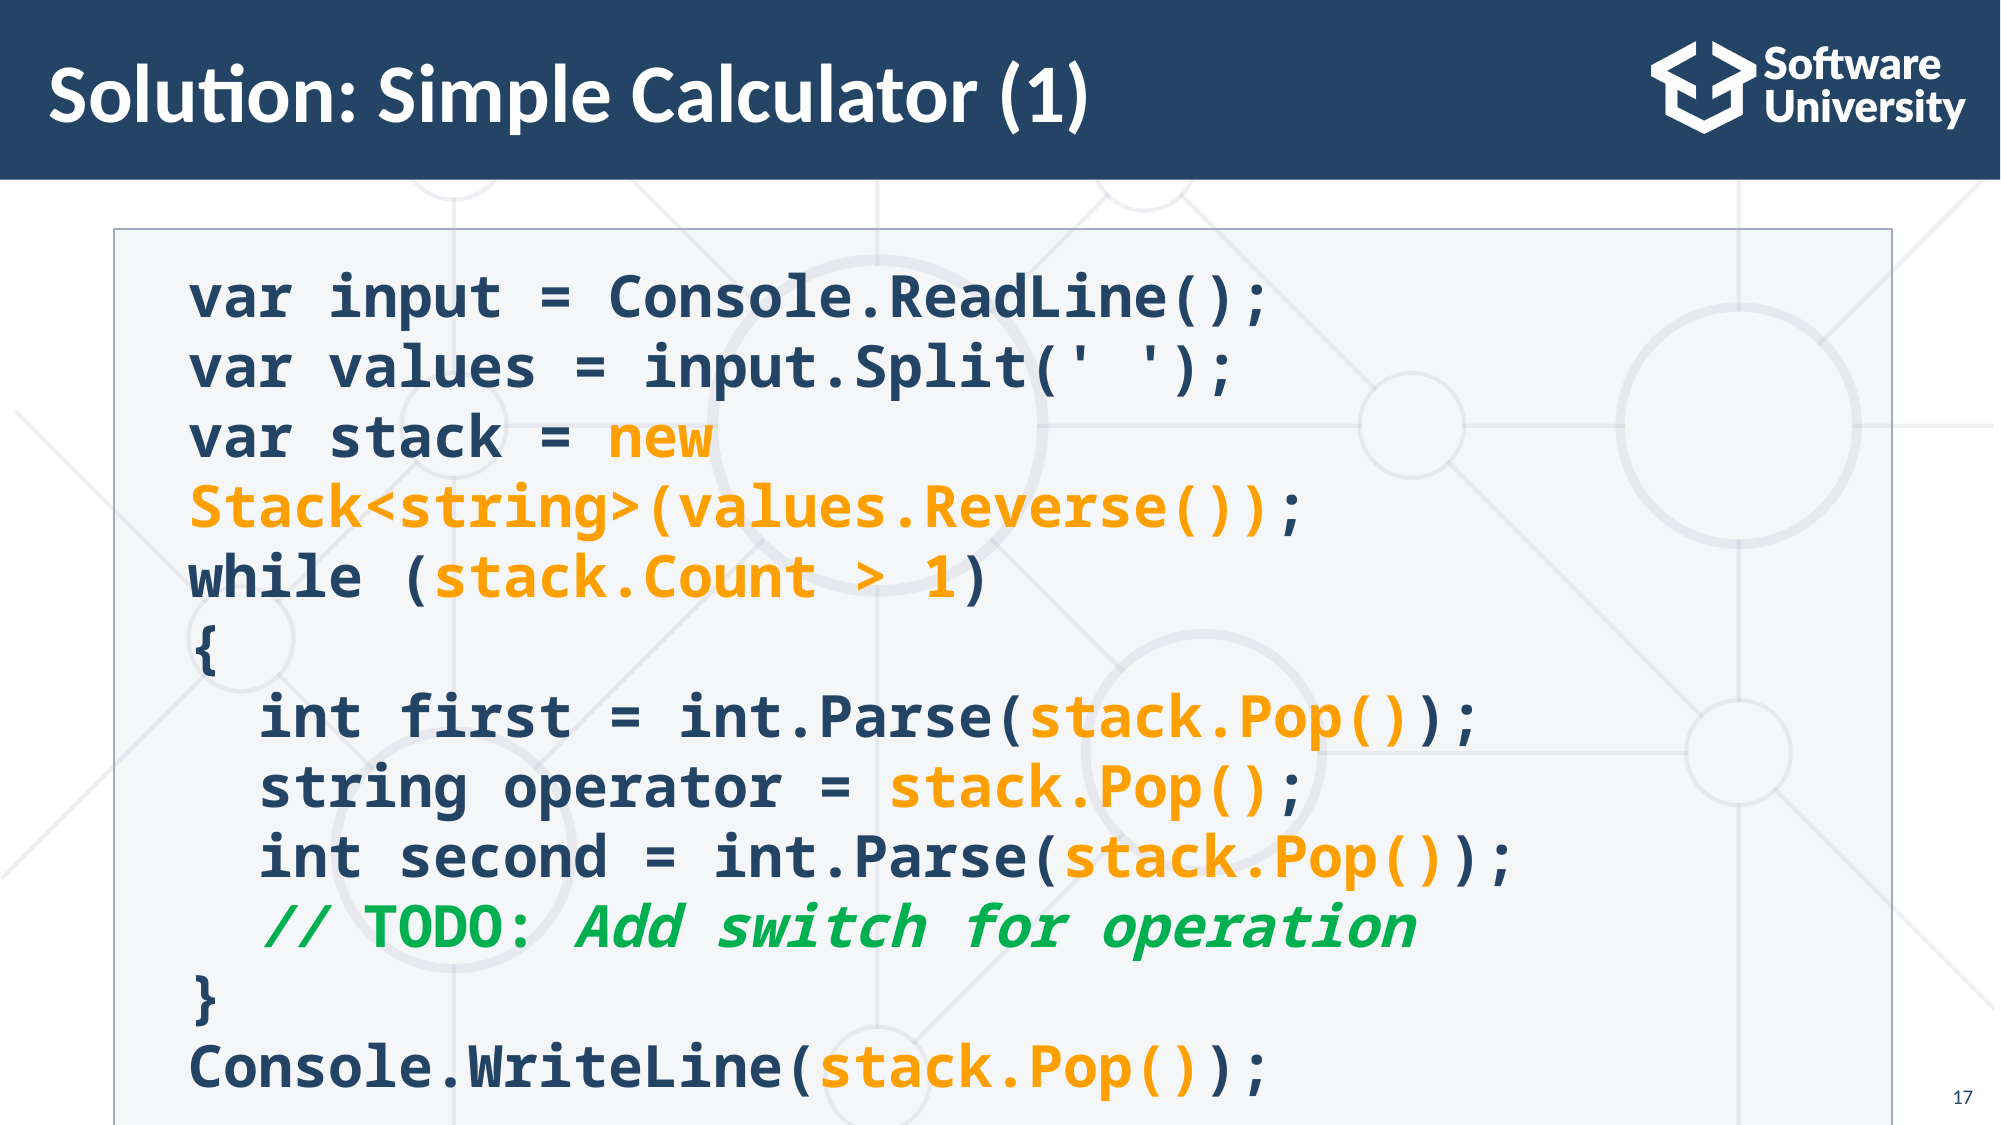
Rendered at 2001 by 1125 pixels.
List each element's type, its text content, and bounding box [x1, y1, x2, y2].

title Solution: Simple Calculator (1) [31, 16, 1625, 162]
text_box var input = Console.ReadLine(); var values = input.Split(' '); var stack = new Stack<string>(values.Reverse()); while (stack.Count > 1) { int first = int.Parse(stack.Pop()); string operator = stack.Pop(); int second = int.Parse(stack.Pop()); // TODO: Add switch for operation } Console.WriteLine(stack.Pop()); [114, 229, 1892, 1125]
picture [1651, 41, 1966, 134]
slide_number 17 [1927, 1067, 1989, 1117]
